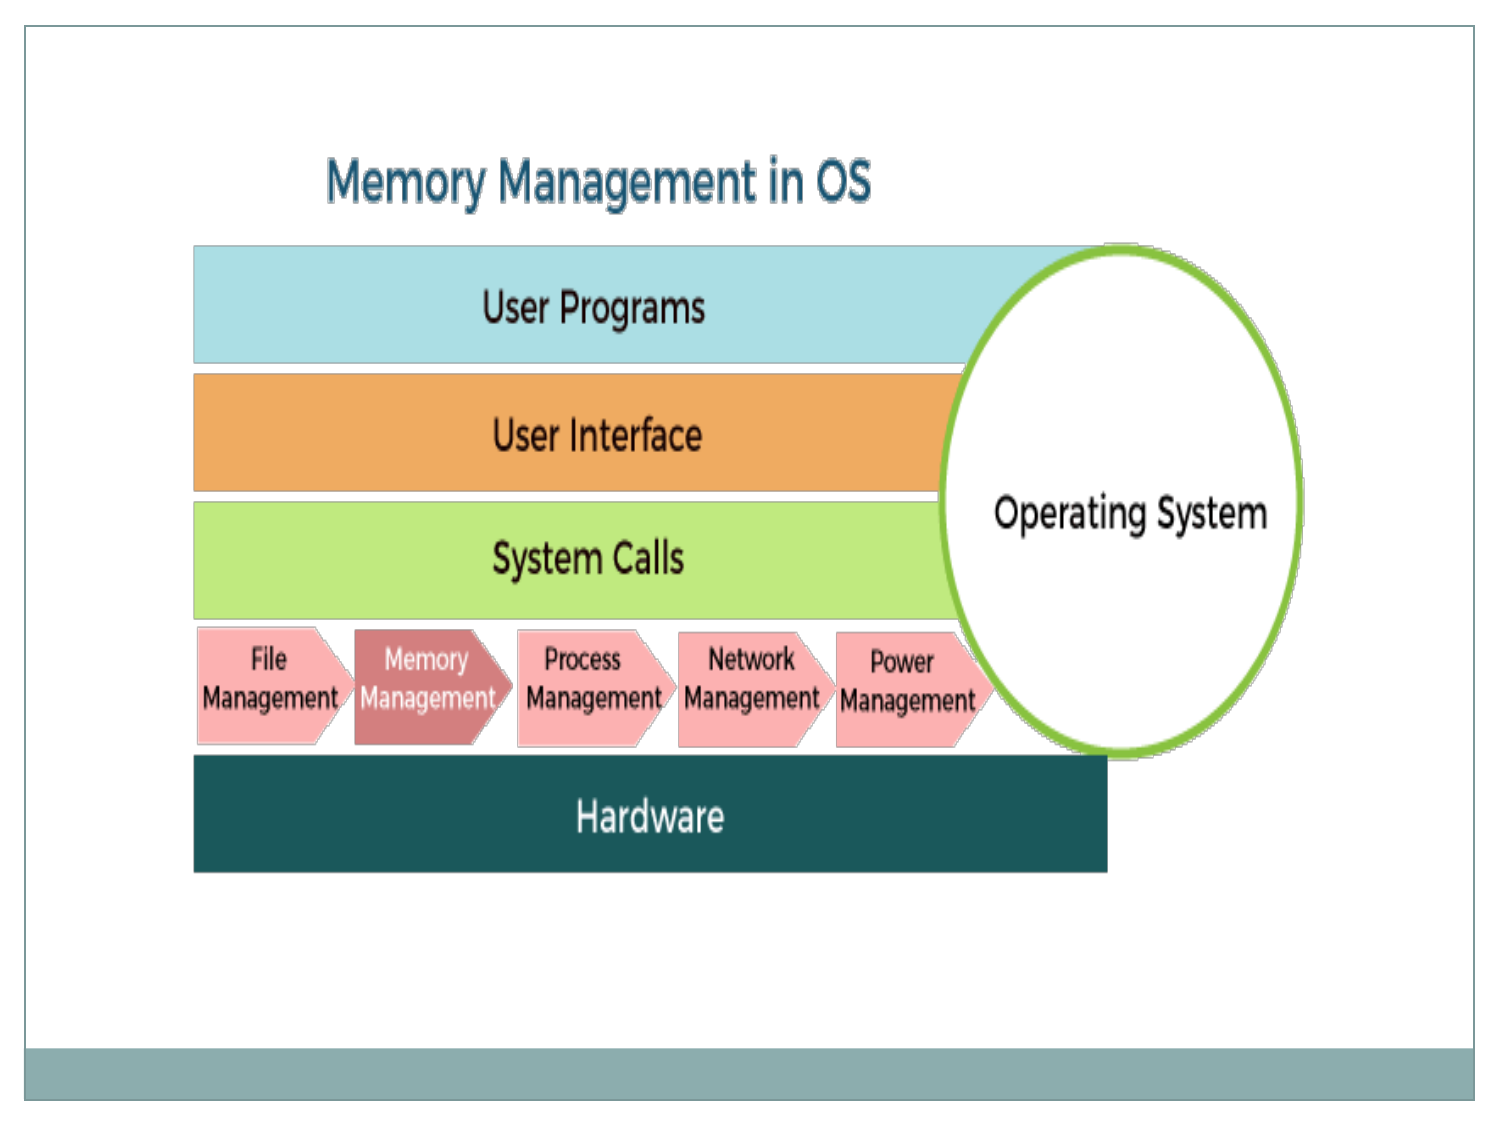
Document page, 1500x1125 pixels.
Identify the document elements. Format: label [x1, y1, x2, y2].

picture [162, 124, 1313, 901]
